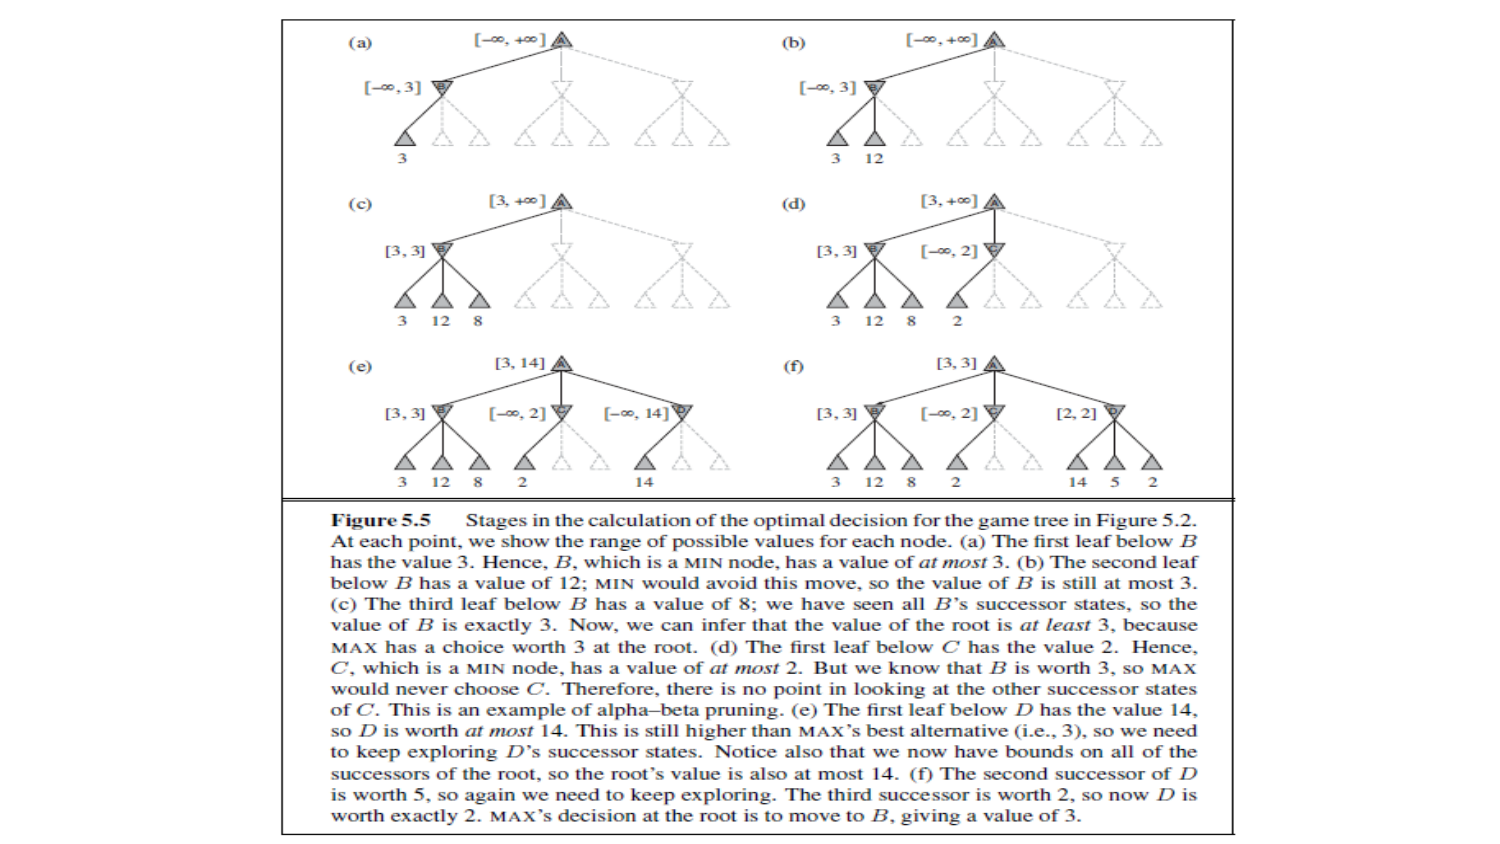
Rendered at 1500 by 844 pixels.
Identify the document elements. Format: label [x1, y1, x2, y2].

picture [275, 12, 1247, 844]
